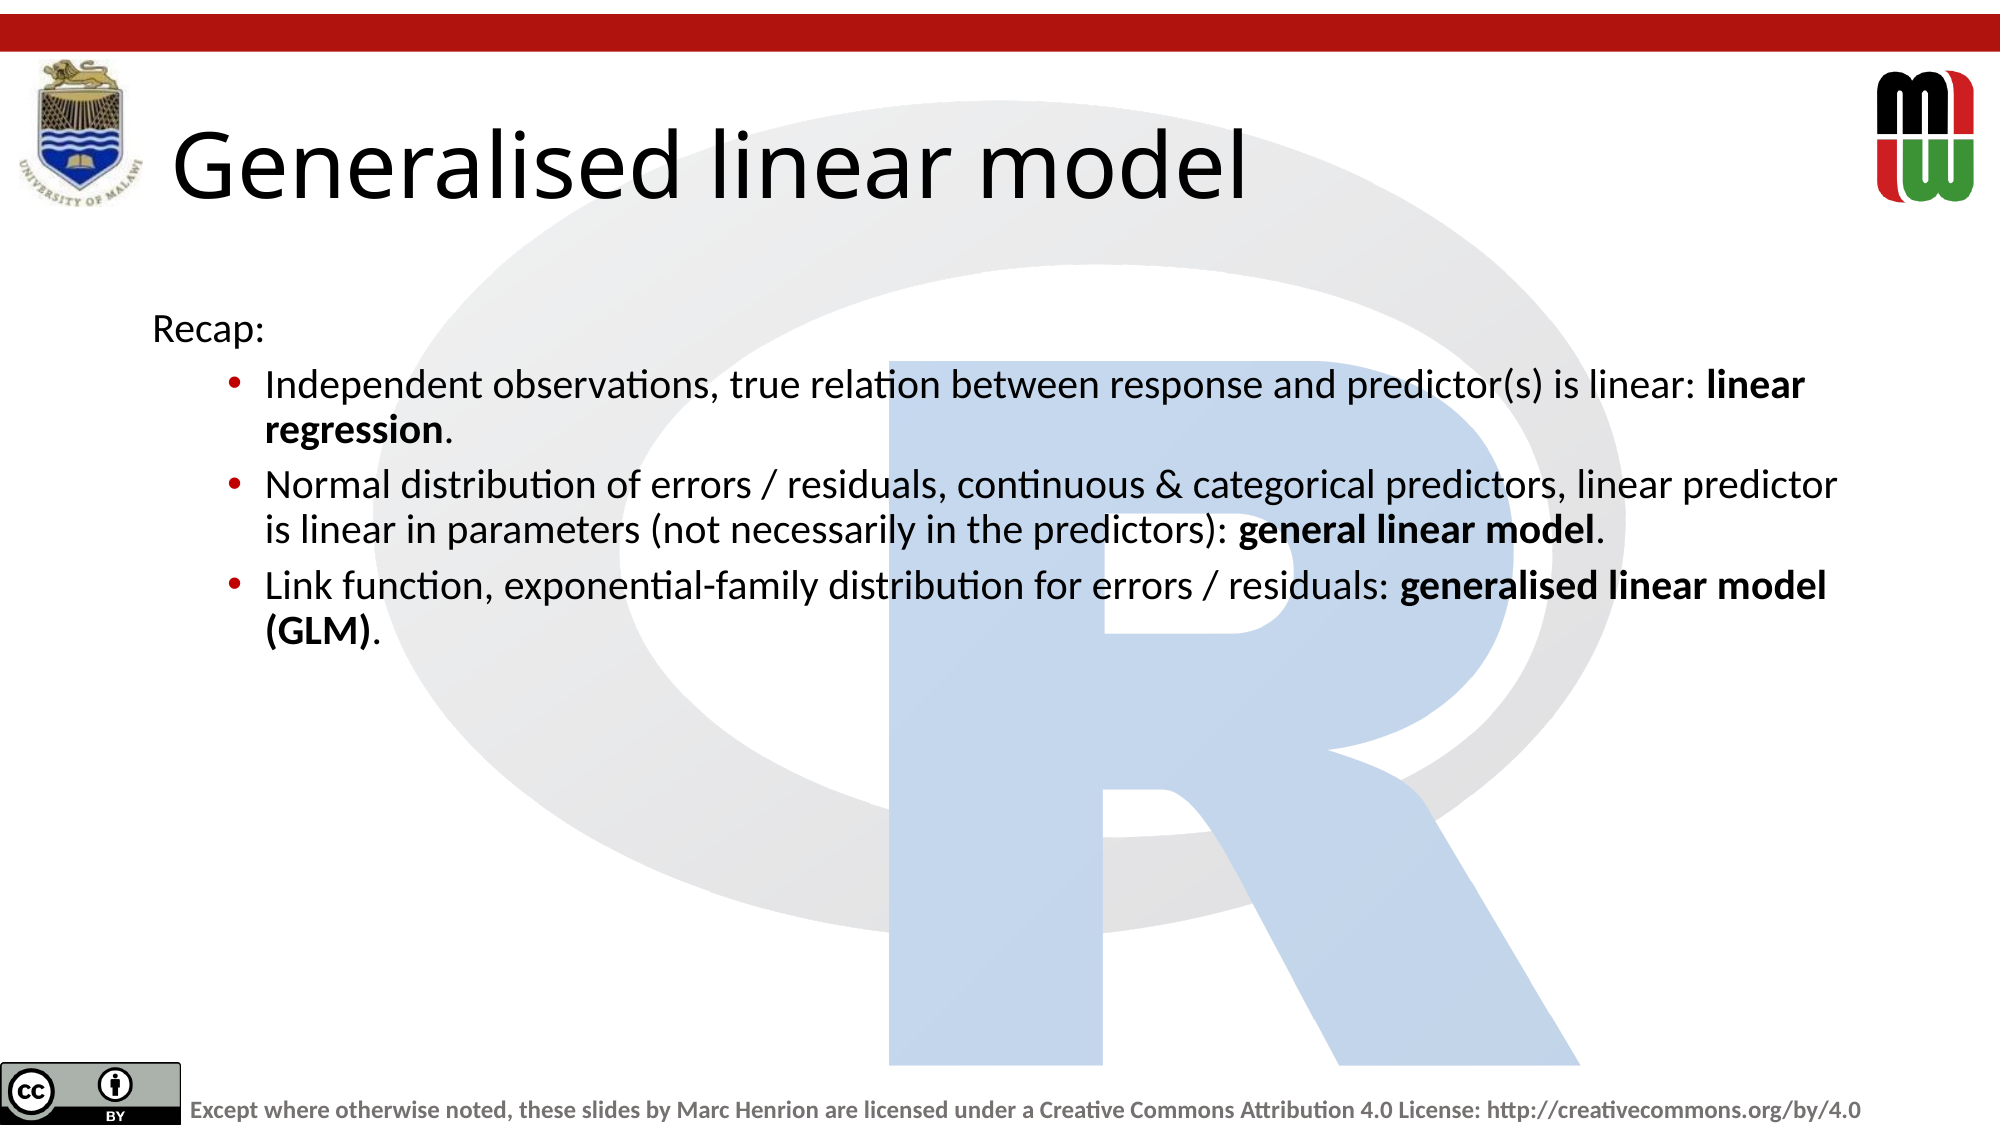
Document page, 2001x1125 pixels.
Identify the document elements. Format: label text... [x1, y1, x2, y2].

list Recap: Independent observations, true relation between response and predictor(s) is linear: linear regression. Normal distribution of errors / residuals, continuous & categorical predictors, linear predictor is linear in parameters (not necessarily in the predictors): general linear model. Link function, exponential-family distribution for errors / residuals: generalised linear model (GLM). [137, 299, 1863, 1066]
picture [19, 59, 143, 207]
picture [0, 1062, 181, 1125]
title Generalised linear model [155, 59, 1851, 278]
